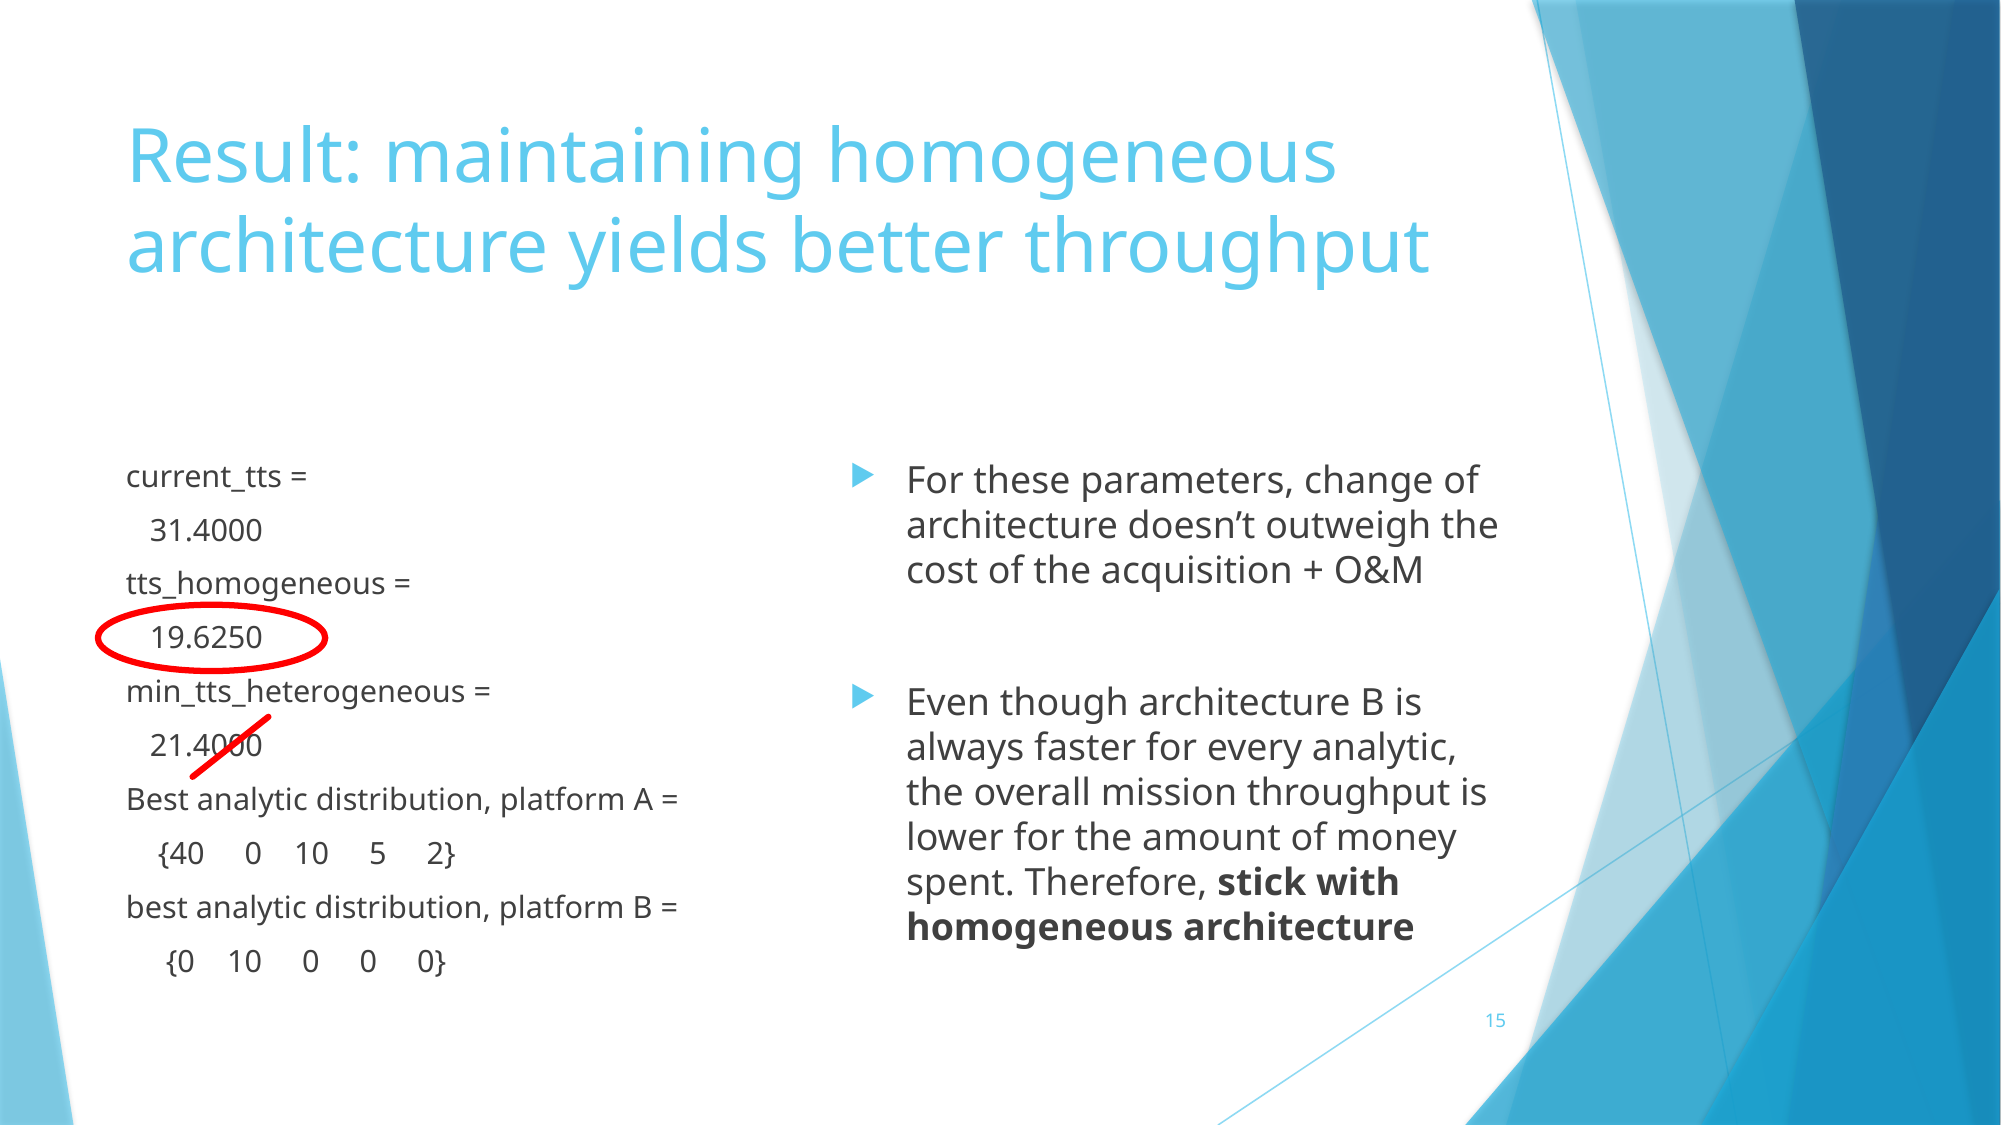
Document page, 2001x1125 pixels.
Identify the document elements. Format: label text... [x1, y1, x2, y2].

list current_tts = 31.4000 tts_homogeneous = 19.6250 min_tts_heterogeneous = 21.4000 Best analytic distribution, platform A = {40 0 10 5 2} best analytic distribution, platform B = {0 10 0 0 0} [110, 448, 798, 991]
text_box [192, 716, 269, 778]
list For these parameters, change of architecture doesn’t outweigh the cost of the acquisition + O&M Even though architecture B is always faster for every analytic, the overall mission throughput is lower for the amount of money spent. Therefore, stick with homogeneous architecture [834, 448, 1522, 991]
text_box [96, 603, 327, 673]
title Result: maintaining homogeneous architecture yields better throughput [111, 99, 1522, 317]
slide_number 15 [1409, 991, 1522, 1051]
